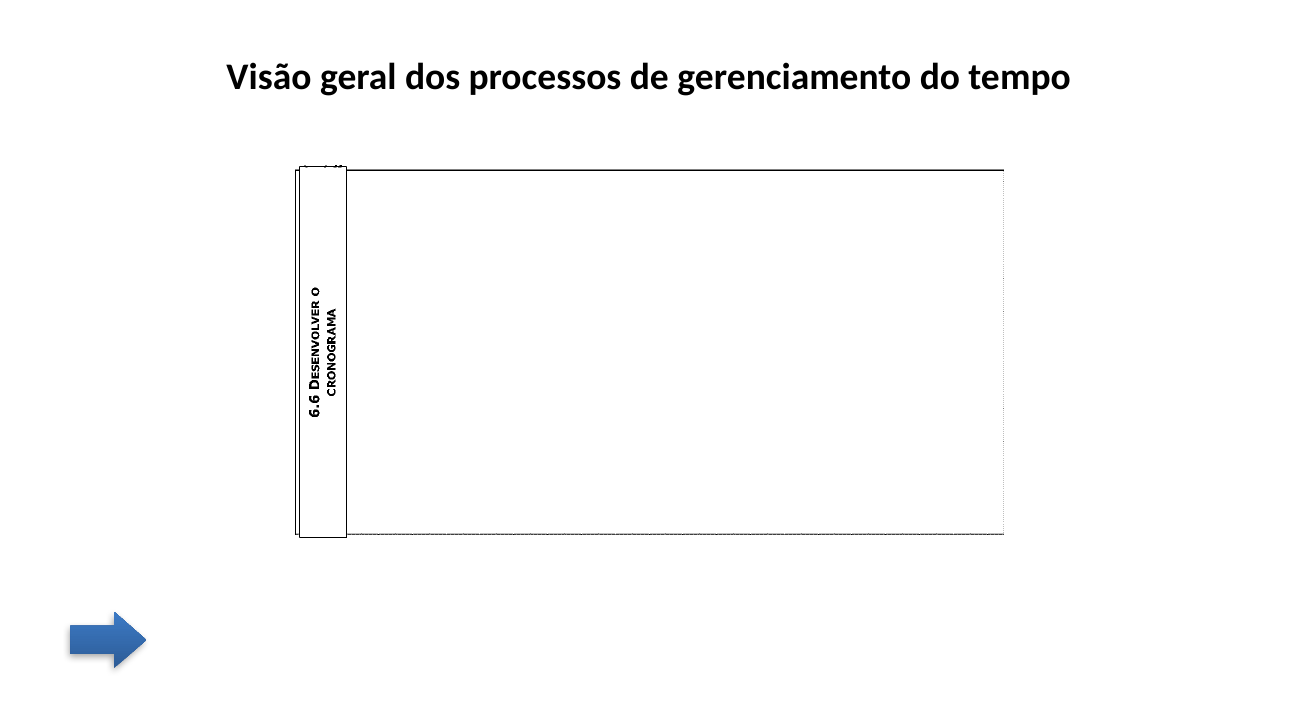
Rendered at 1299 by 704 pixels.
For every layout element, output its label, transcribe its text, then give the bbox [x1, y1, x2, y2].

text_box [70, 611, 147, 669]
picture [294, 165, 1004, 539]
text_box Visão geral dos processos de gerenciamento do tempo [0, 44, 1299, 106]
